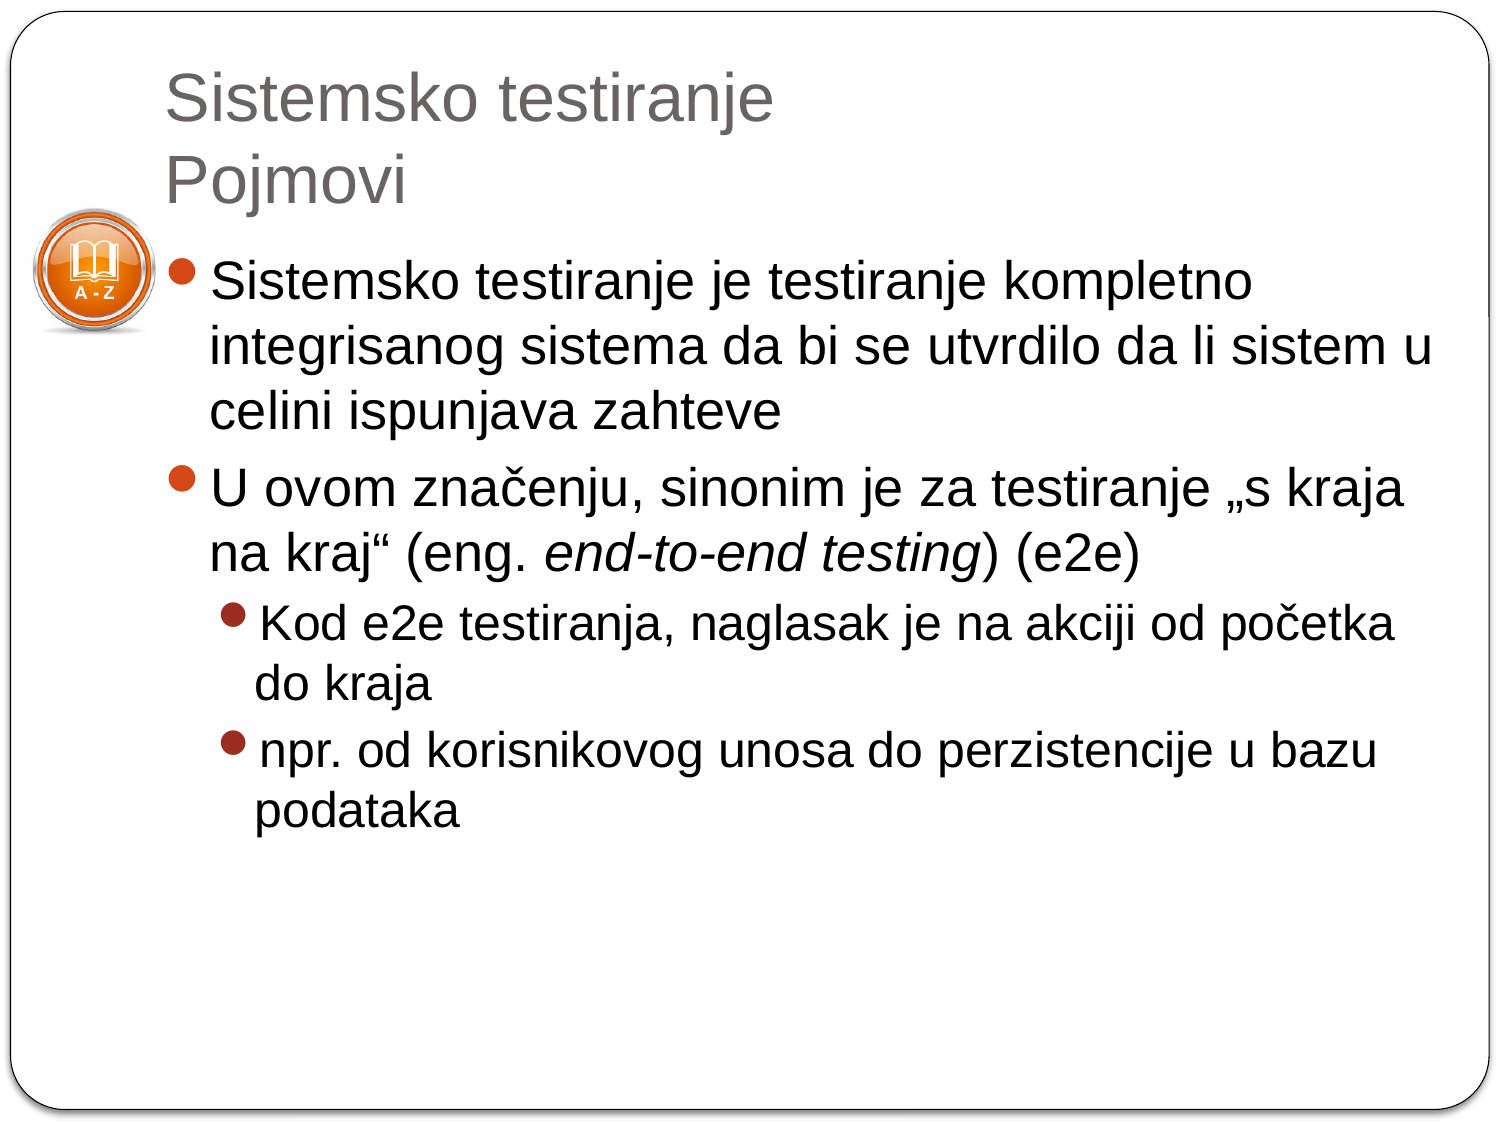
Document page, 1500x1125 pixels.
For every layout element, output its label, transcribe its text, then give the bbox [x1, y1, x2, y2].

picture [24, 199, 165, 340]
list Sistemsko testiranje je testiranje kompletno integrisanog sistema da bi se utvrdilo da li sistem u celini ispunjava zahteve U ovom značenju, sinonim je za testiranje „s kraja na kraj“ (eng. end-to-end testing) (e2e) Kod e2e testiranja, naglasak je na akciji od početka do kraja npr. od korisnikovog unosa do perzistencije u bazu podataka [150, 237, 1463, 988]
title Sistemsko testiranje Pojmovi [150, 45, 1425, 233]
